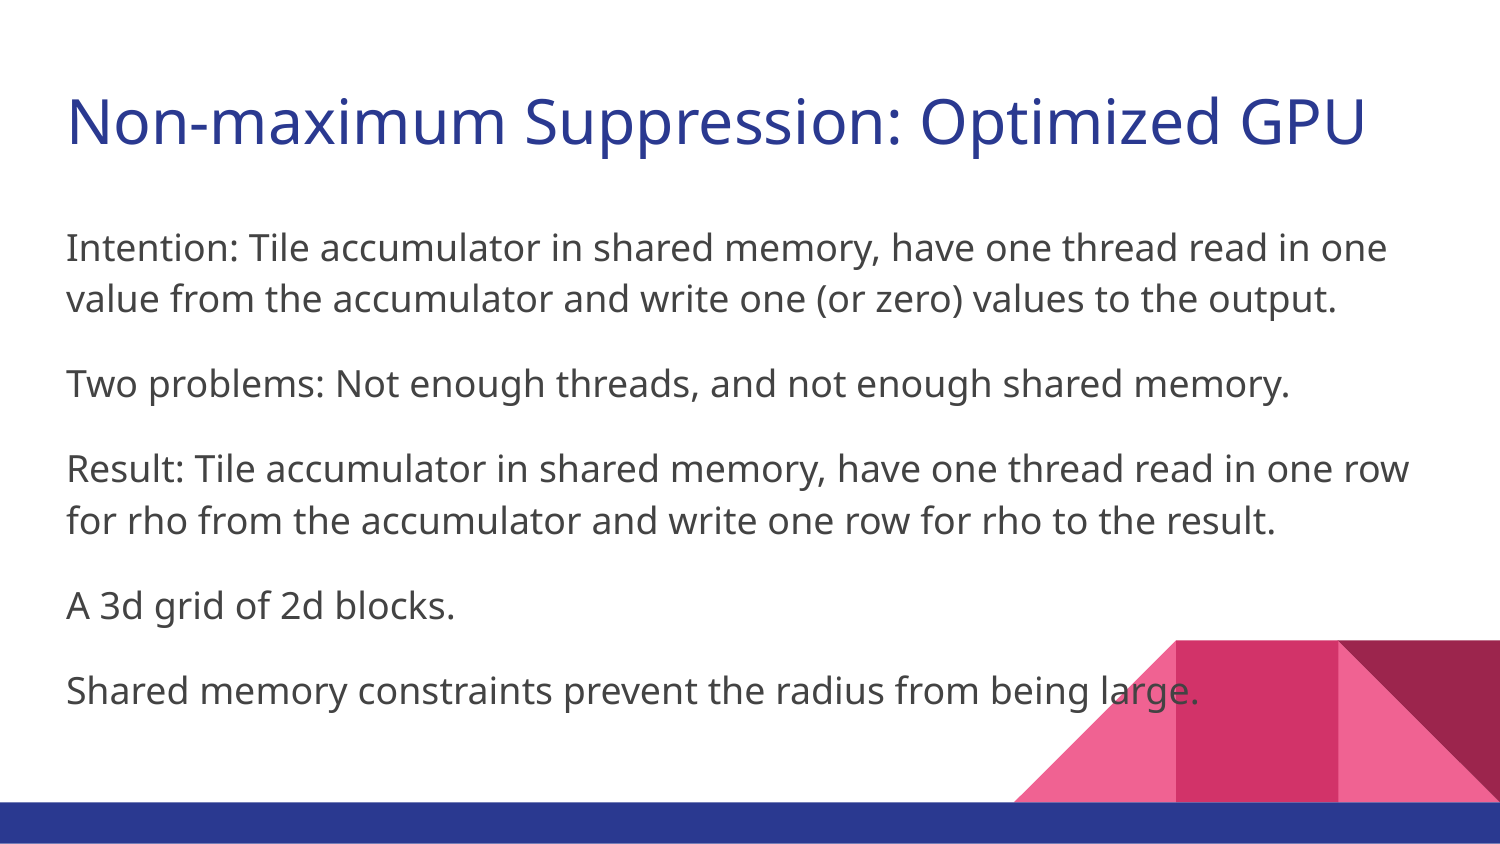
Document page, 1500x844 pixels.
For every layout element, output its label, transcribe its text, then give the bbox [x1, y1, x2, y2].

list Intention: Tile accumulator in shared memory, have one thread read in one value from the accumulator and write one (or zero) values to the output. Two problems: Not enough threads, and not enough shared memory. Result: Tile accumulator in shared memory, have one thread read in one row for rho from the accumulator and write one row for rho to the result. A 3d grid of 2d blocks. Shared memory constraints prevent the radius from being large. [51, 201, 1449, 750]
title Non-maximum Suppression: Optimized GPU [51, 67, 1449, 167]
